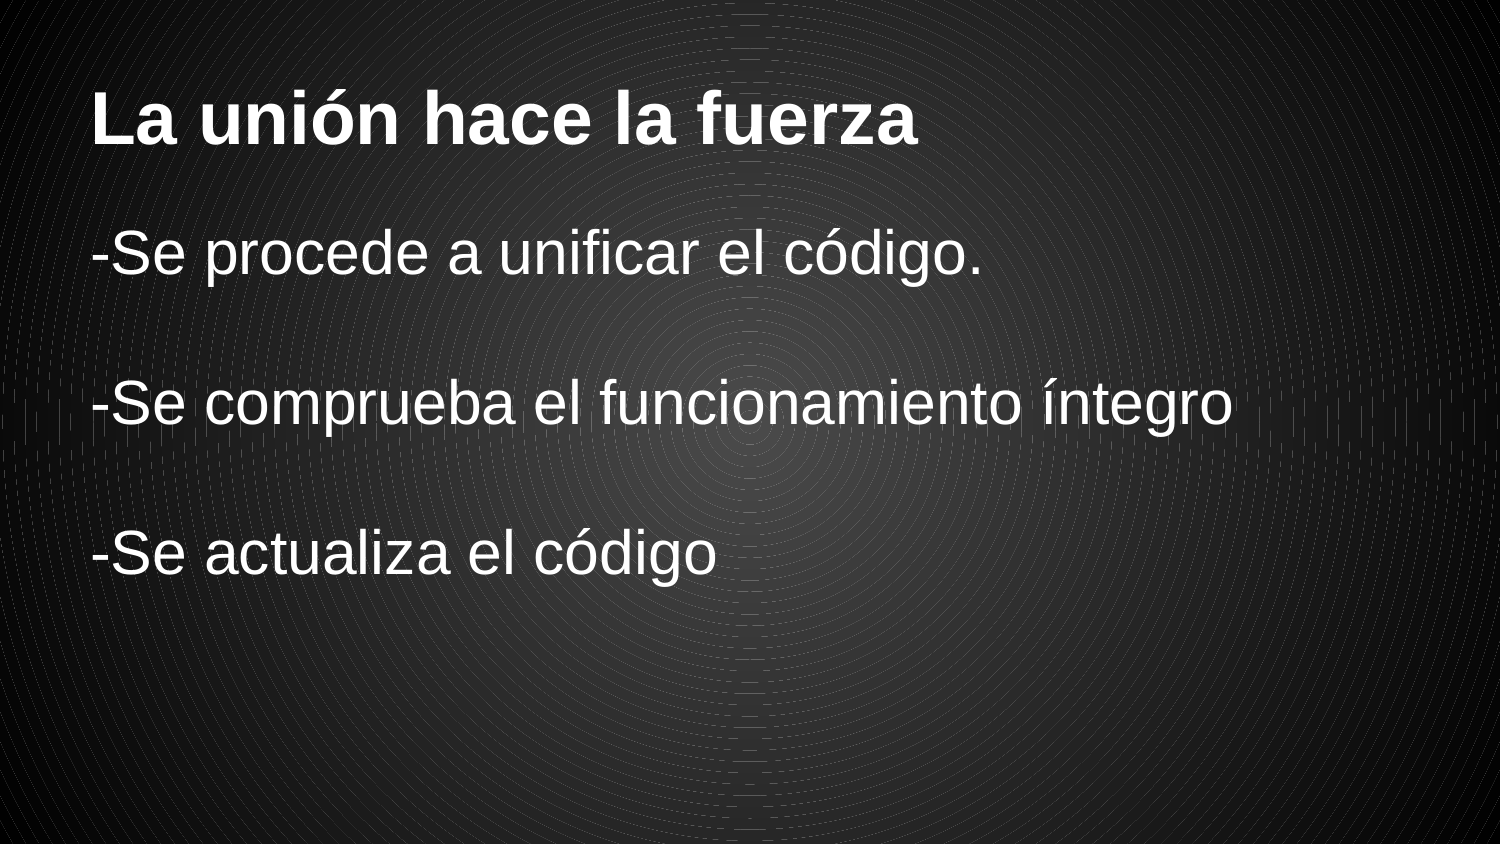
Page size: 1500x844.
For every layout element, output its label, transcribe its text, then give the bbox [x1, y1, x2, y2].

list -Se procede a unificar el código. -Se comprueba el funcionamiento íntegro -Se actualiza el código [75, 196, 1425, 808]
title La unión hace la fuerza [75, 33, 1425, 175]
